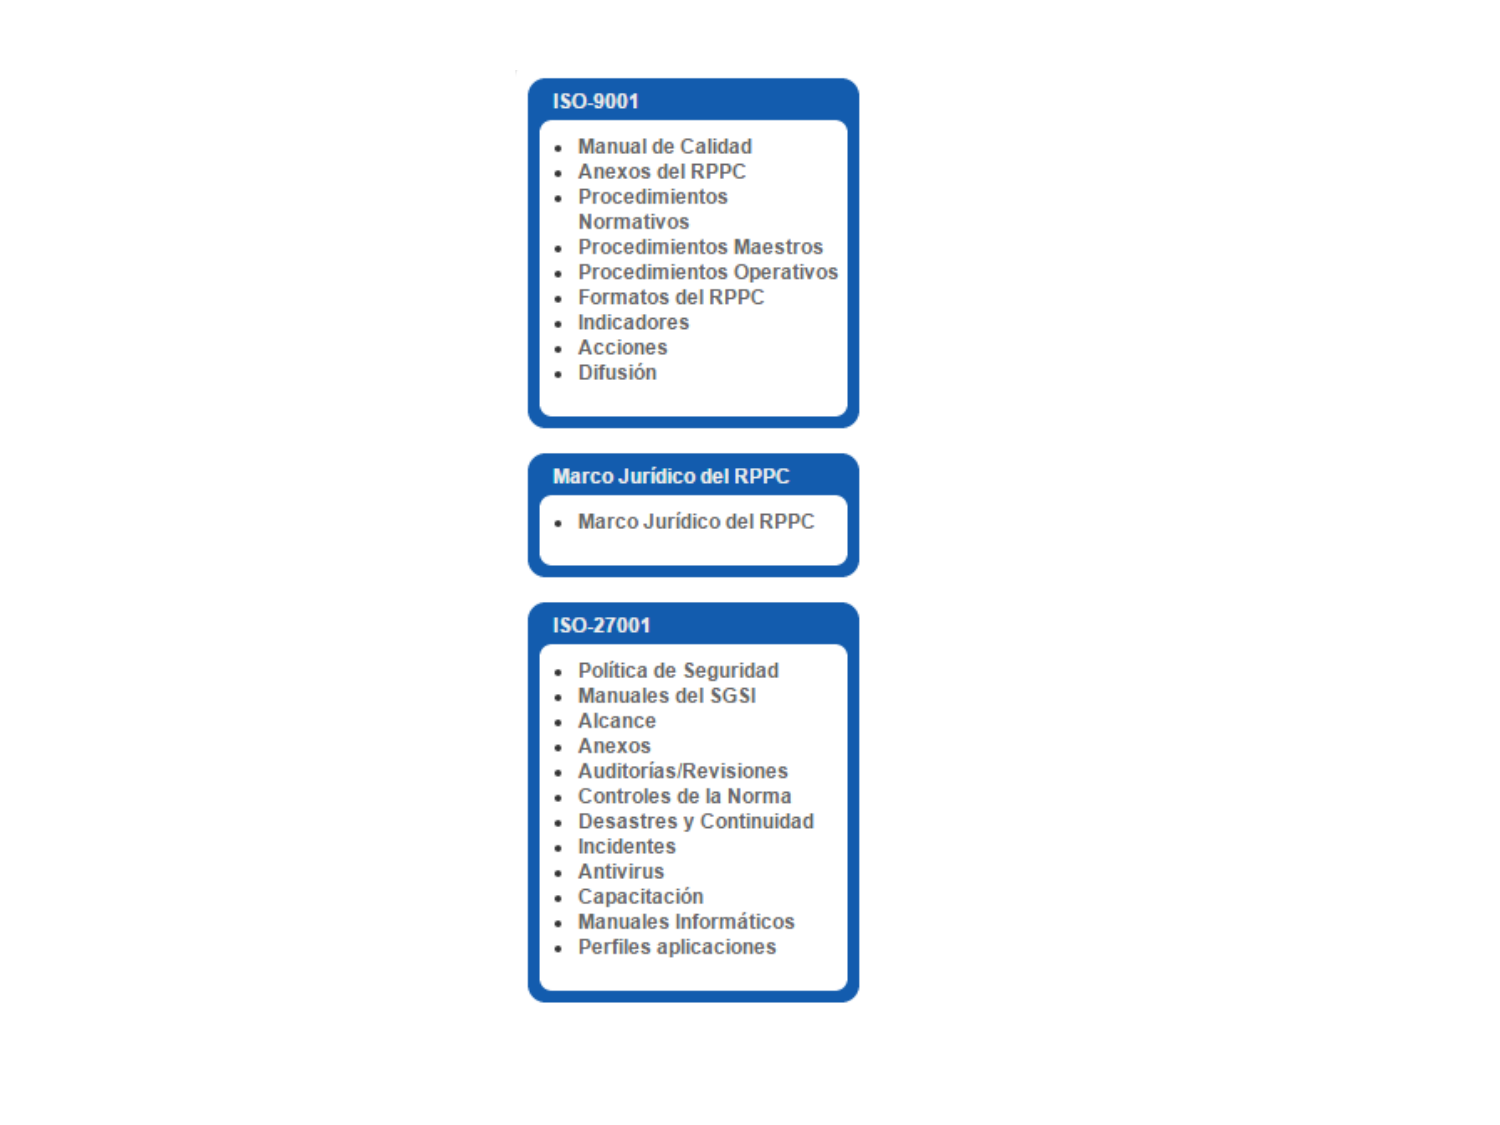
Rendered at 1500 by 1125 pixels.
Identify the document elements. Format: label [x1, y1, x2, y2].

picture [515, 70, 868, 1025]
